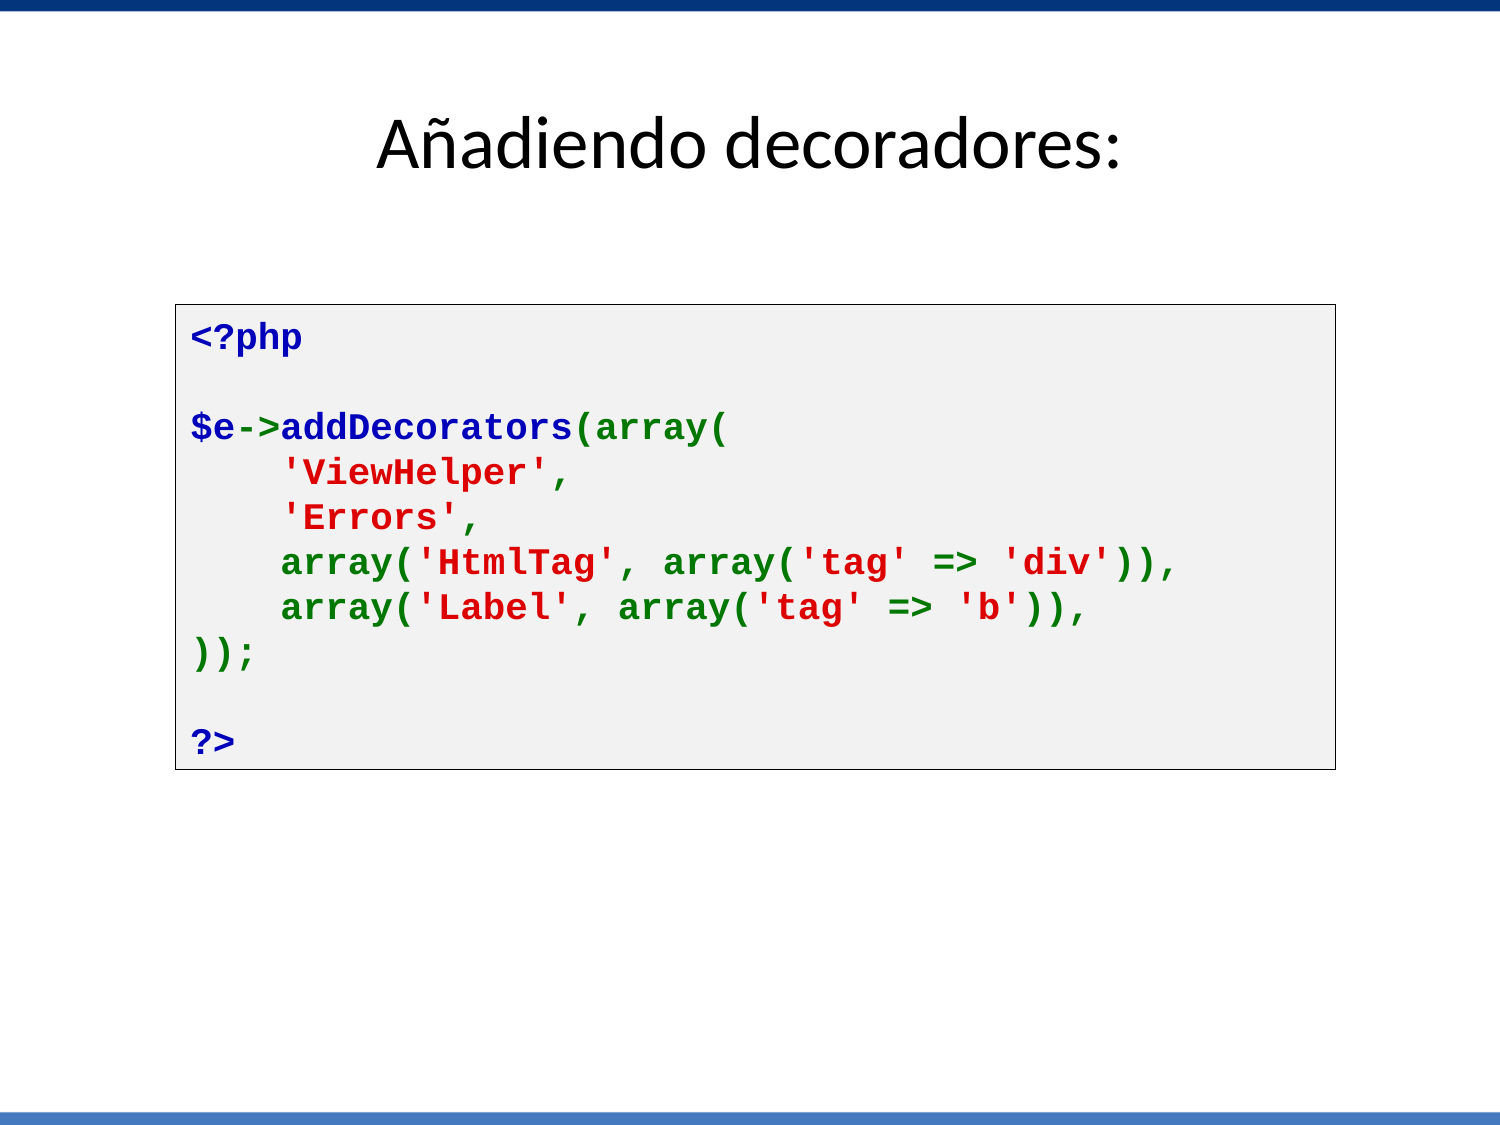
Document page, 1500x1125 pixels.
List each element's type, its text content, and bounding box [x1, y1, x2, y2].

picture [0, 0, 1500, 1125]
text_box <?php $e->addDecorators(array( 'ViewHelper', 'Errors', array('HtmlTag', array('tag' => 'div')), array('Label', array('tag' => 'b')), )); ?> [175, 304, 1336, 770]
title Añadiendo decoradores: [75, 45, 1425, 233]
